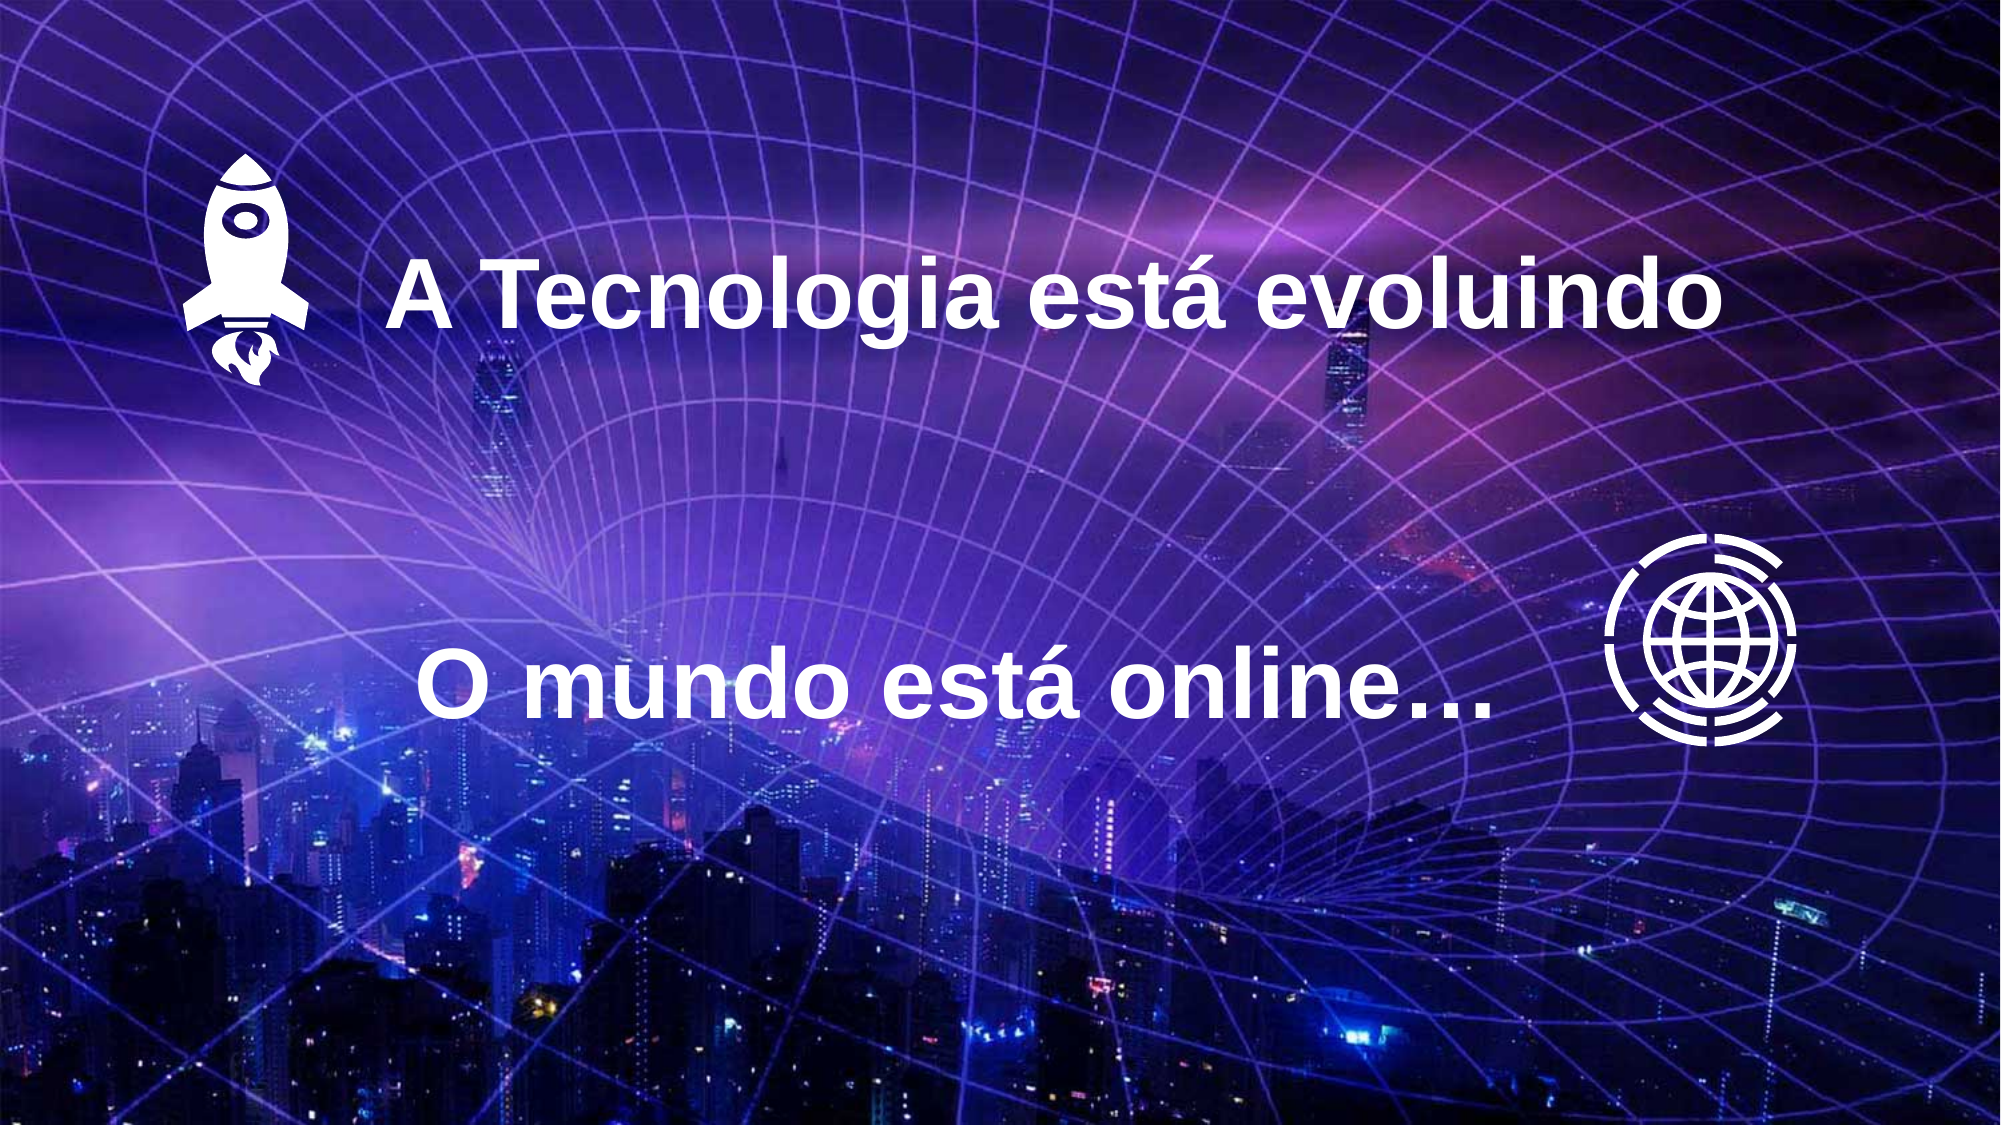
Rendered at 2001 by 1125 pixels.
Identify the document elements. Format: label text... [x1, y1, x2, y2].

text_box O mundo está online… [1797, 610, 2000, 746]
text_box [218, 152, 274, 187]
text_box [210, 330, 282, 387]
text_box A Tecnologia está evoluindo [368, 220, 2000, 356]
text_box [181, 183, 310, 333]
picture [0, 0, 2001, 1125]
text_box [1604, 533, 1797, 747]
text_box O mundo está online… [400, 610, 1604, 746]
